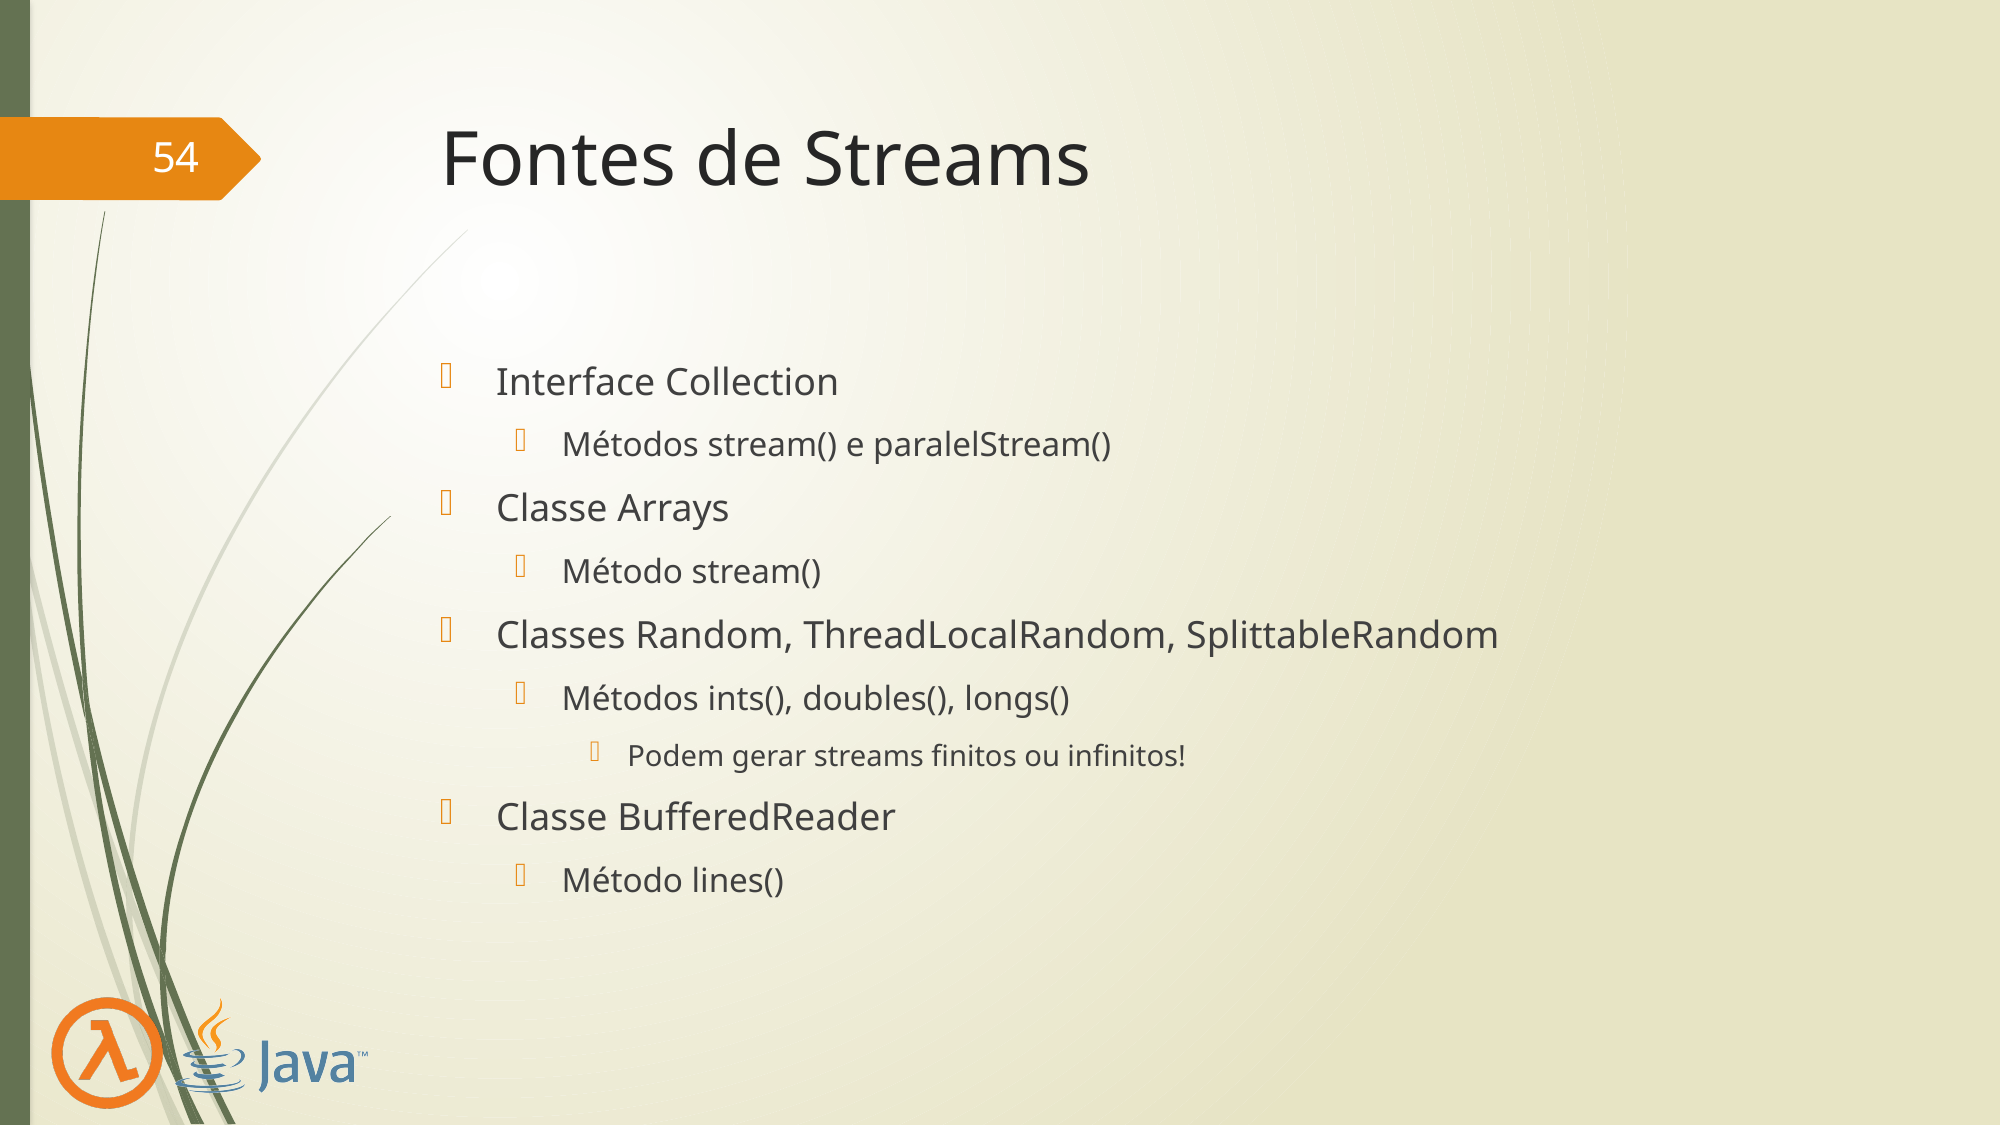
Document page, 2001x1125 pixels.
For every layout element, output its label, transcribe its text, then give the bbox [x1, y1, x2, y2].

picture [48, 994, 166, 1112]
slide_number 54 [87, 129, 216, 190]
title Fontes de Streams [425, 102, 1888, 313]
list Interface Collection Métodos stream() e paralelStream() Classe Arrays Método stream() Classes Random, ThreadLocalRandom, SplittableRandom Métodos ints(), doubles(), longs() Podem gerar streams finitos ou infinitos! Classe BufferedReader Método lines() [424, 350, 1888, 970]
picture [175, 997, 368, 1093]
